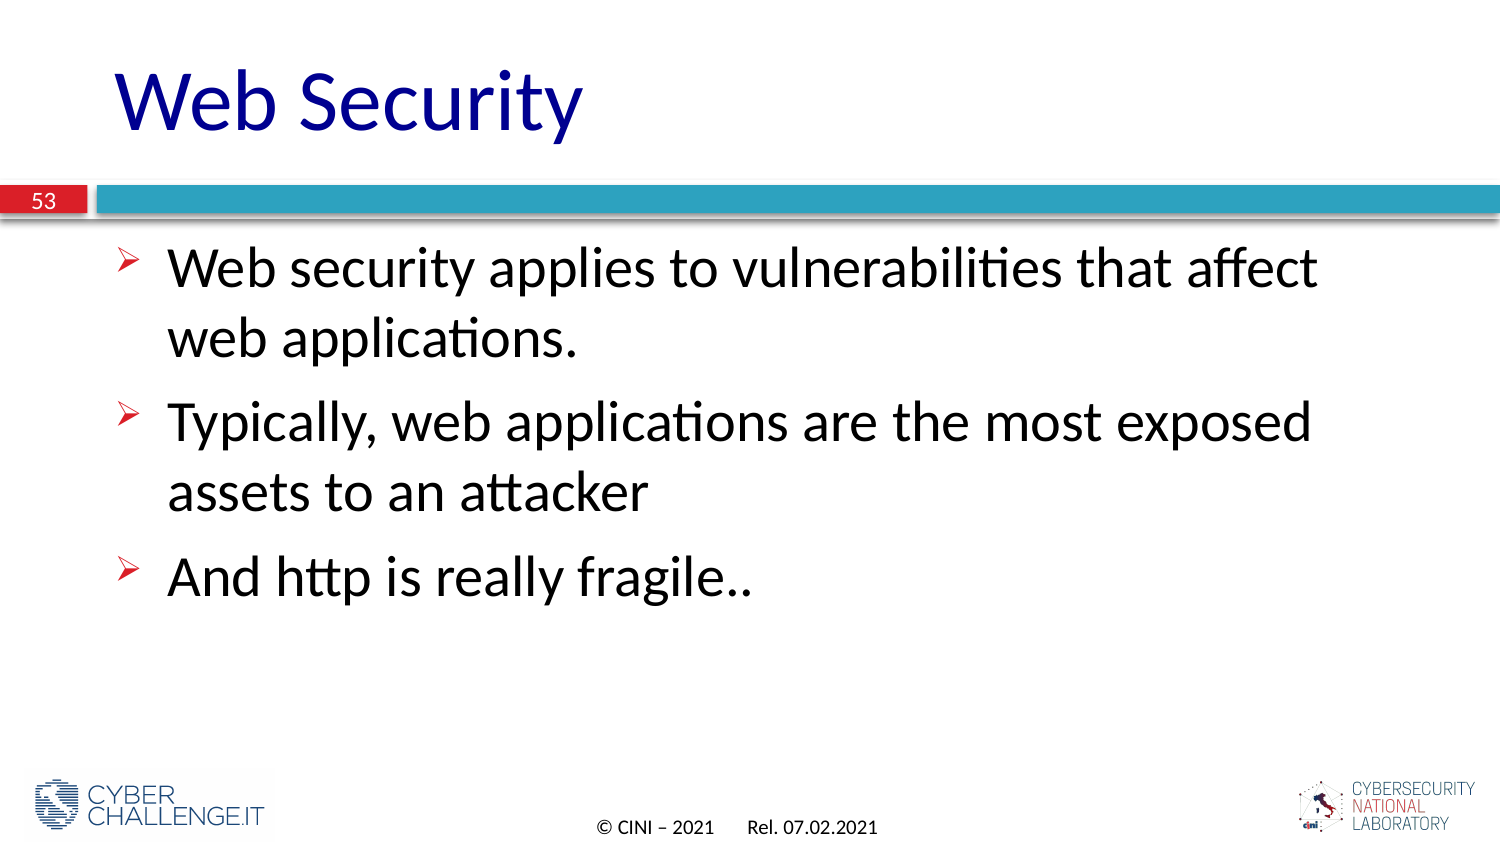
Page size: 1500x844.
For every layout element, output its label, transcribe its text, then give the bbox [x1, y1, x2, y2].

picture [1299, 781, 1475, 832]
slide_number 53 [0, 184, 88, 215]
picture [24, 768, 275, 842]
title Web Security [99, 19, 1438, 185]
list Web security applies to vulnerabilities that affect web applications. Typically, web applications are the most exposed assets to an attacker And http is really fragile.. [99, 221, 1438, 760]
